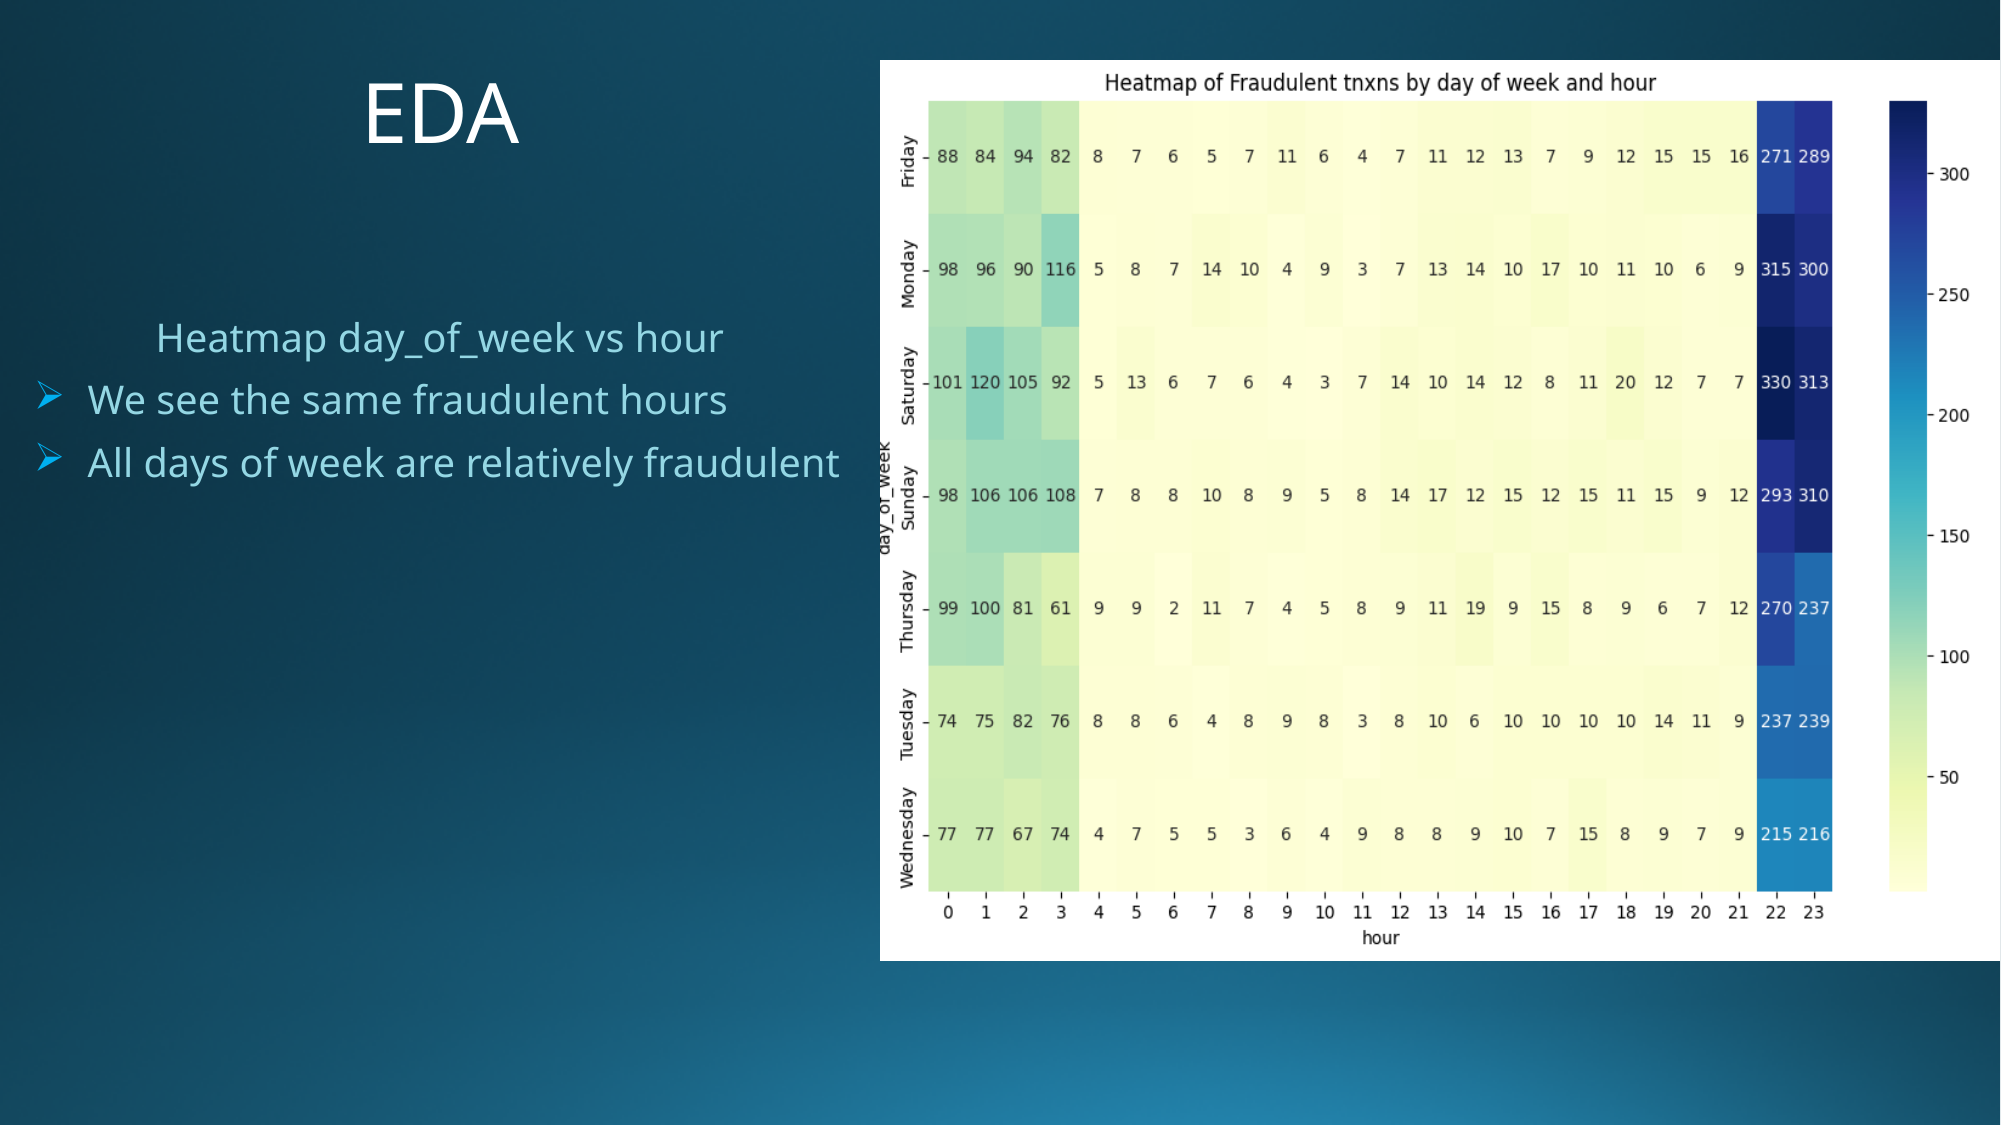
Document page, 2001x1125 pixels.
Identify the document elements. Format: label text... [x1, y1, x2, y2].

text_box Heatmap day_of_week vs hour We see the same fraudulent hours All days of week are relatively fraudulent [19, 310, 862, 538]
subtitle EDA [146, 60, 735, 170]
picture [0, 0, 2001, 1125]
